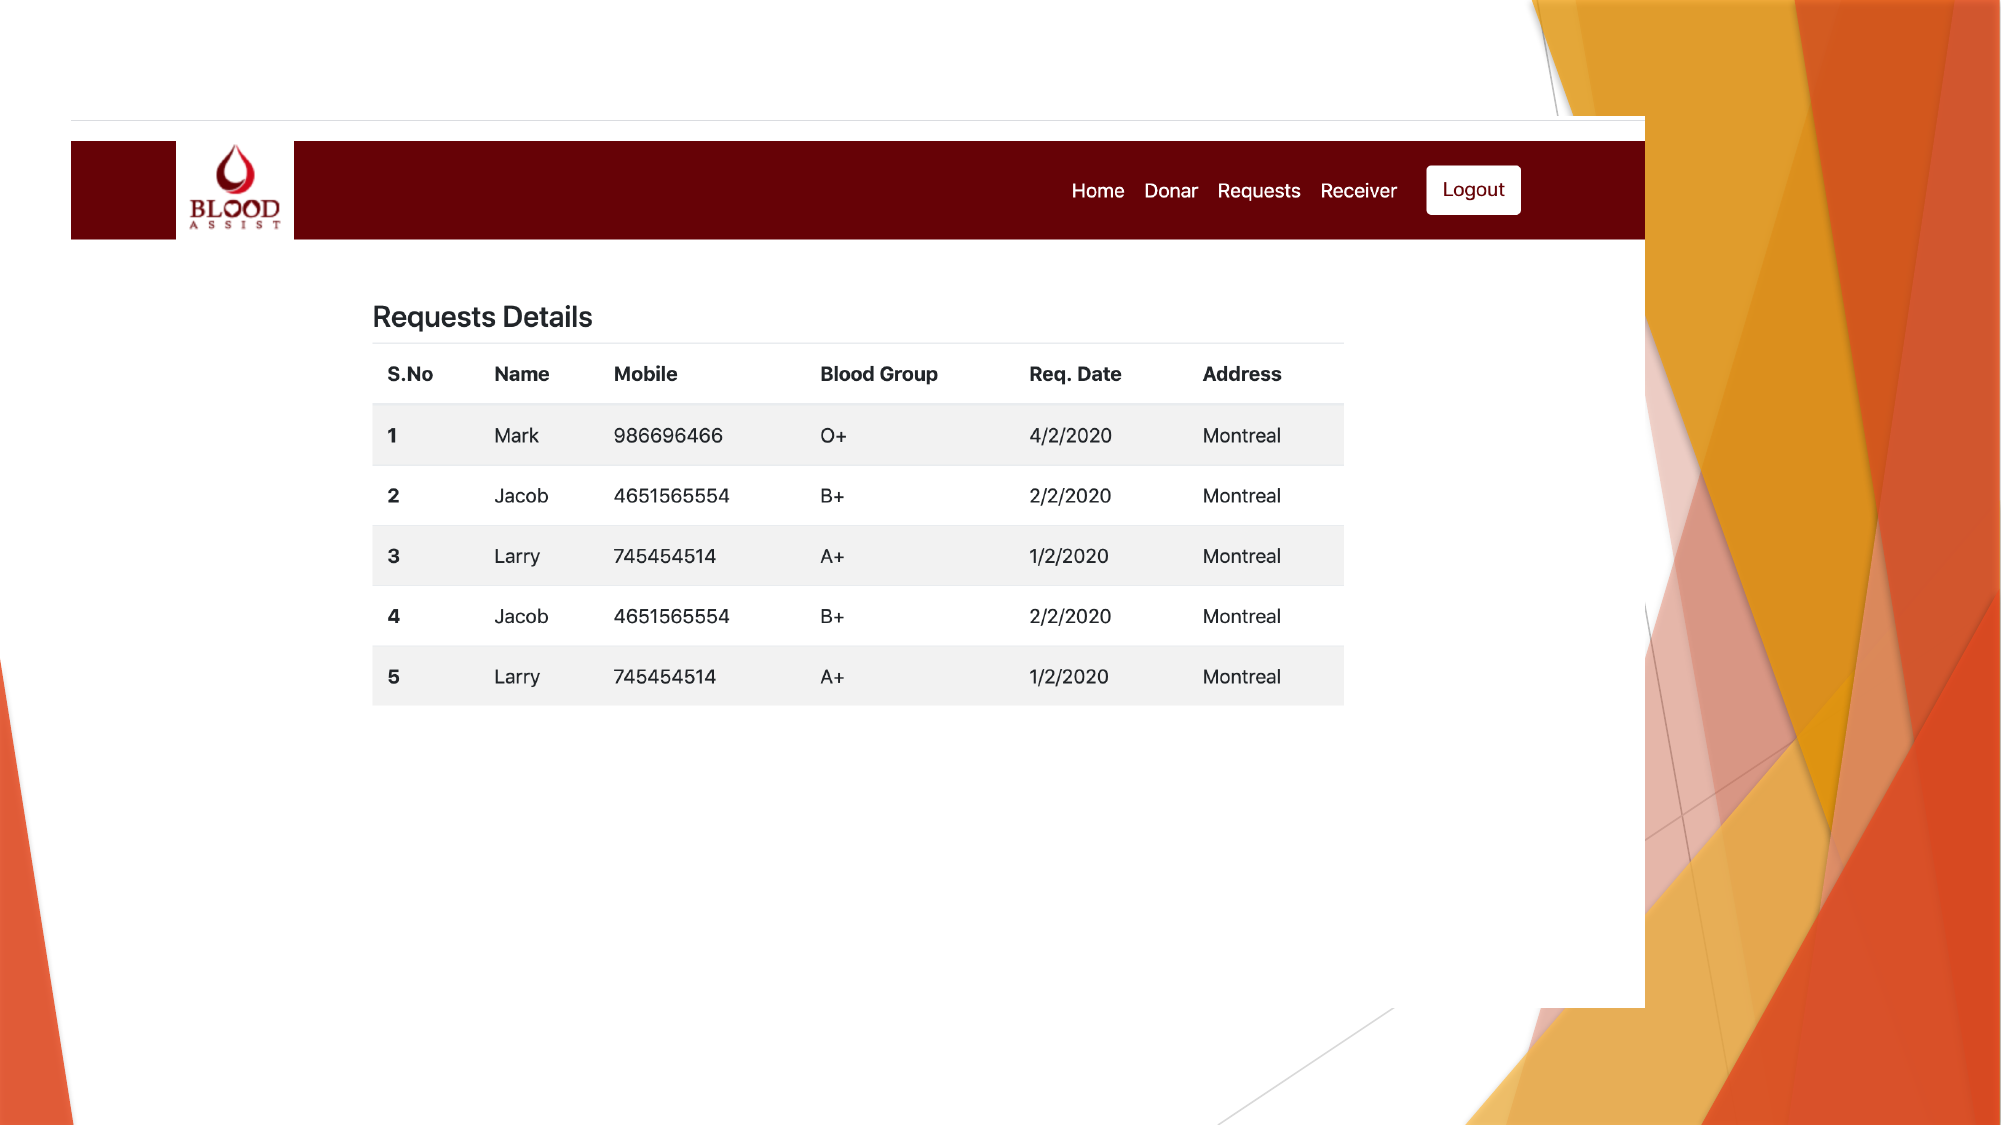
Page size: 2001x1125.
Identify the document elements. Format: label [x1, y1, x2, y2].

list [70, 116, 1645, 1009]
